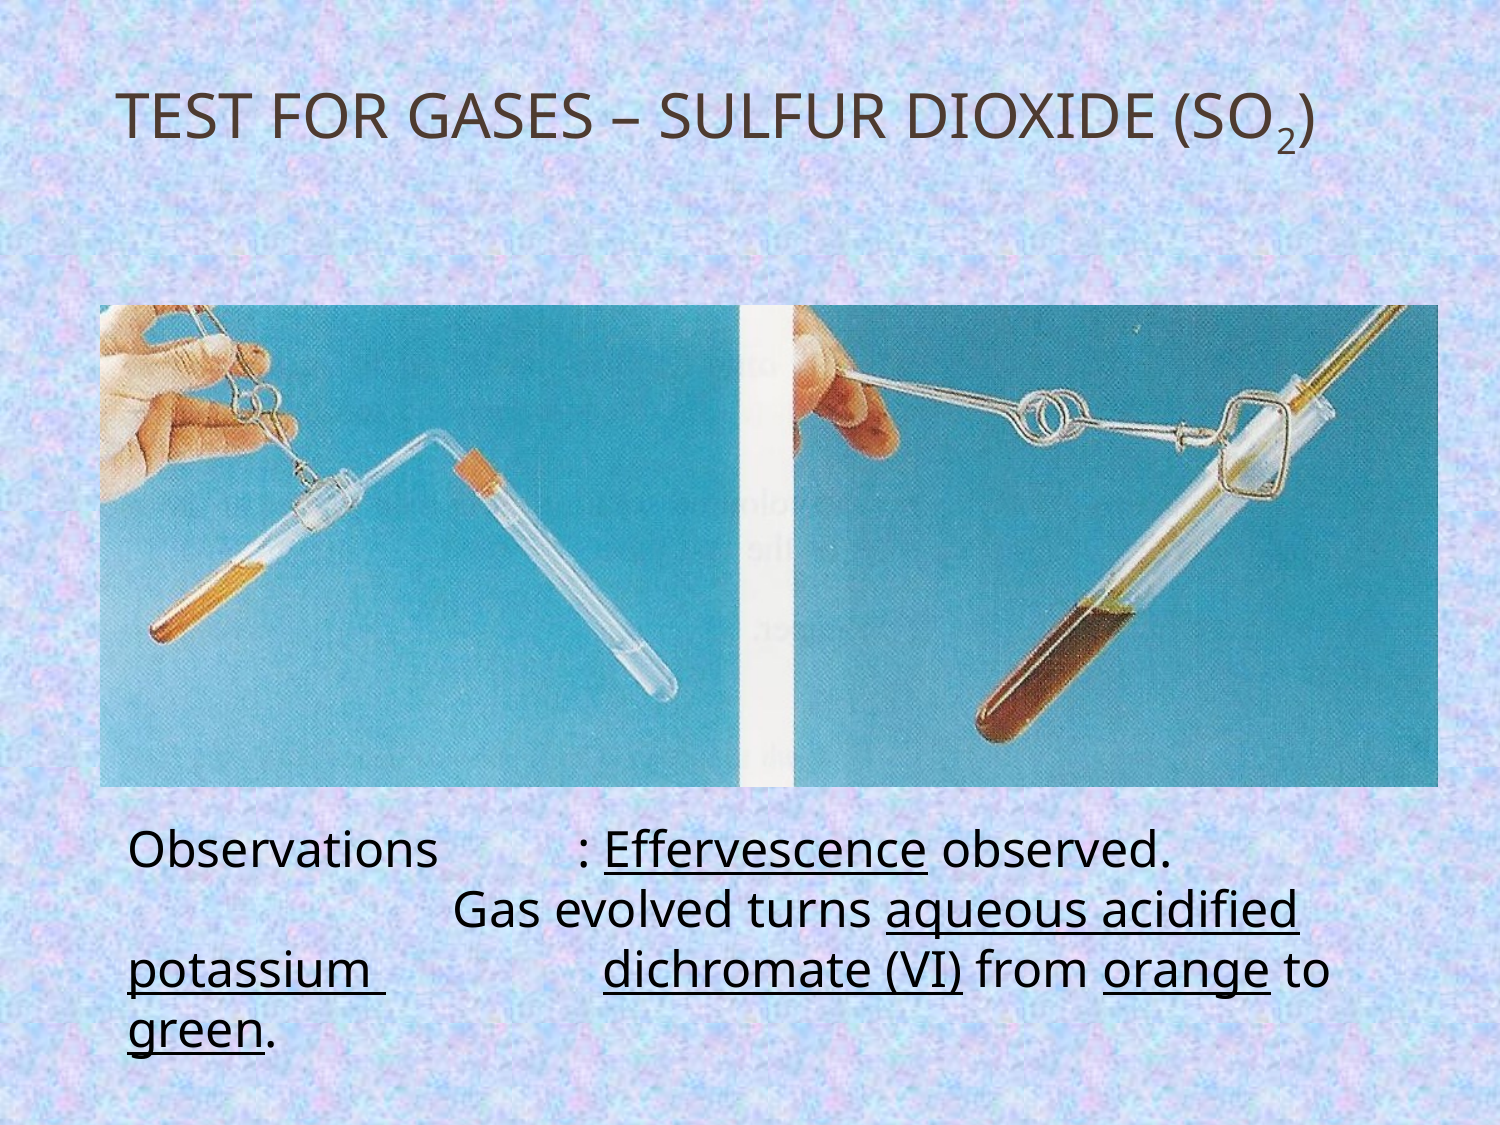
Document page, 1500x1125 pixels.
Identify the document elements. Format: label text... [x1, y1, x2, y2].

picture [0, 0, 1500, 1125]
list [100, 304, 1439, 788]
text_box Observations : Effervescence observed. Gas evolved turns aqueous acidified potassium dichromate (VI) from orange to green. Conclusion : Sulfur dioxide gas is evolved. [112, 810, 1424, 1125]
title Test for Gases – Sulfur Dioxide (SO2) [100, 37, 1438, 200]
